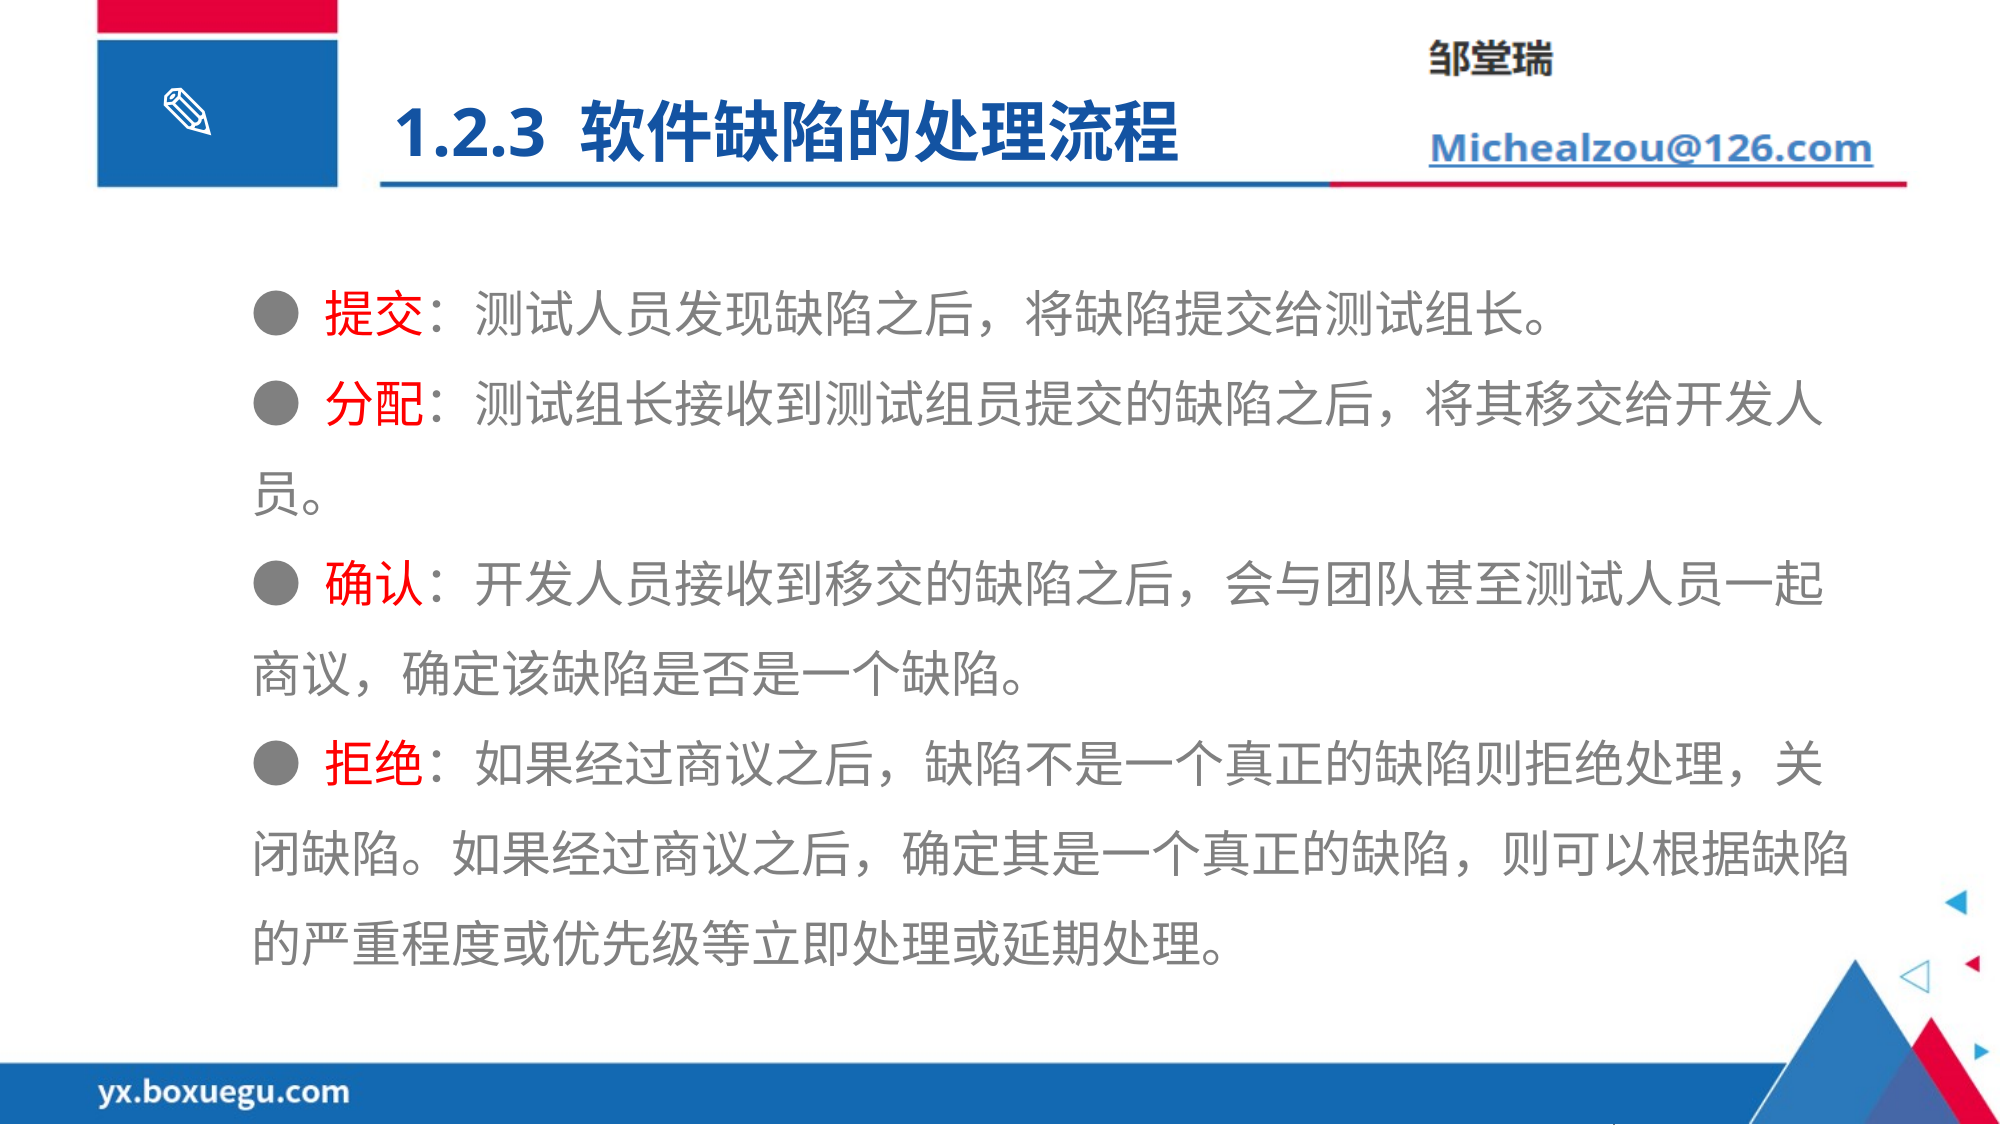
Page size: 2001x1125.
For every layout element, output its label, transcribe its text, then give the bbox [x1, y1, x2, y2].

text_box 1.2.3 软件缺陷的处理流程 [379, 82, 1287, 177]
picture [0, 0, 2000, 1124]
text_box ● 提交：测试人员发现缺陷之后，将缺陷提交给测试组长。 ● 分配：测试组长接收到测试组员提交的缺陷之后，将其移交给开发人员。 ● 确认：开发人员接收到移交的缺陷之后，会与团队甚至测试人员一起商议，确定该缺陷是否是一个缺陷。 ● 拒绝：如果经过商议之后，缺陷不是一个真正的缺陷则拒绝处理，关闭缺陷。如果经过商议之后，确定其是一个真正的缺陷，则可以根据缺陷的严重程度或优先级等立即处理或延期处理。 [236, 245, 1872, 920]
